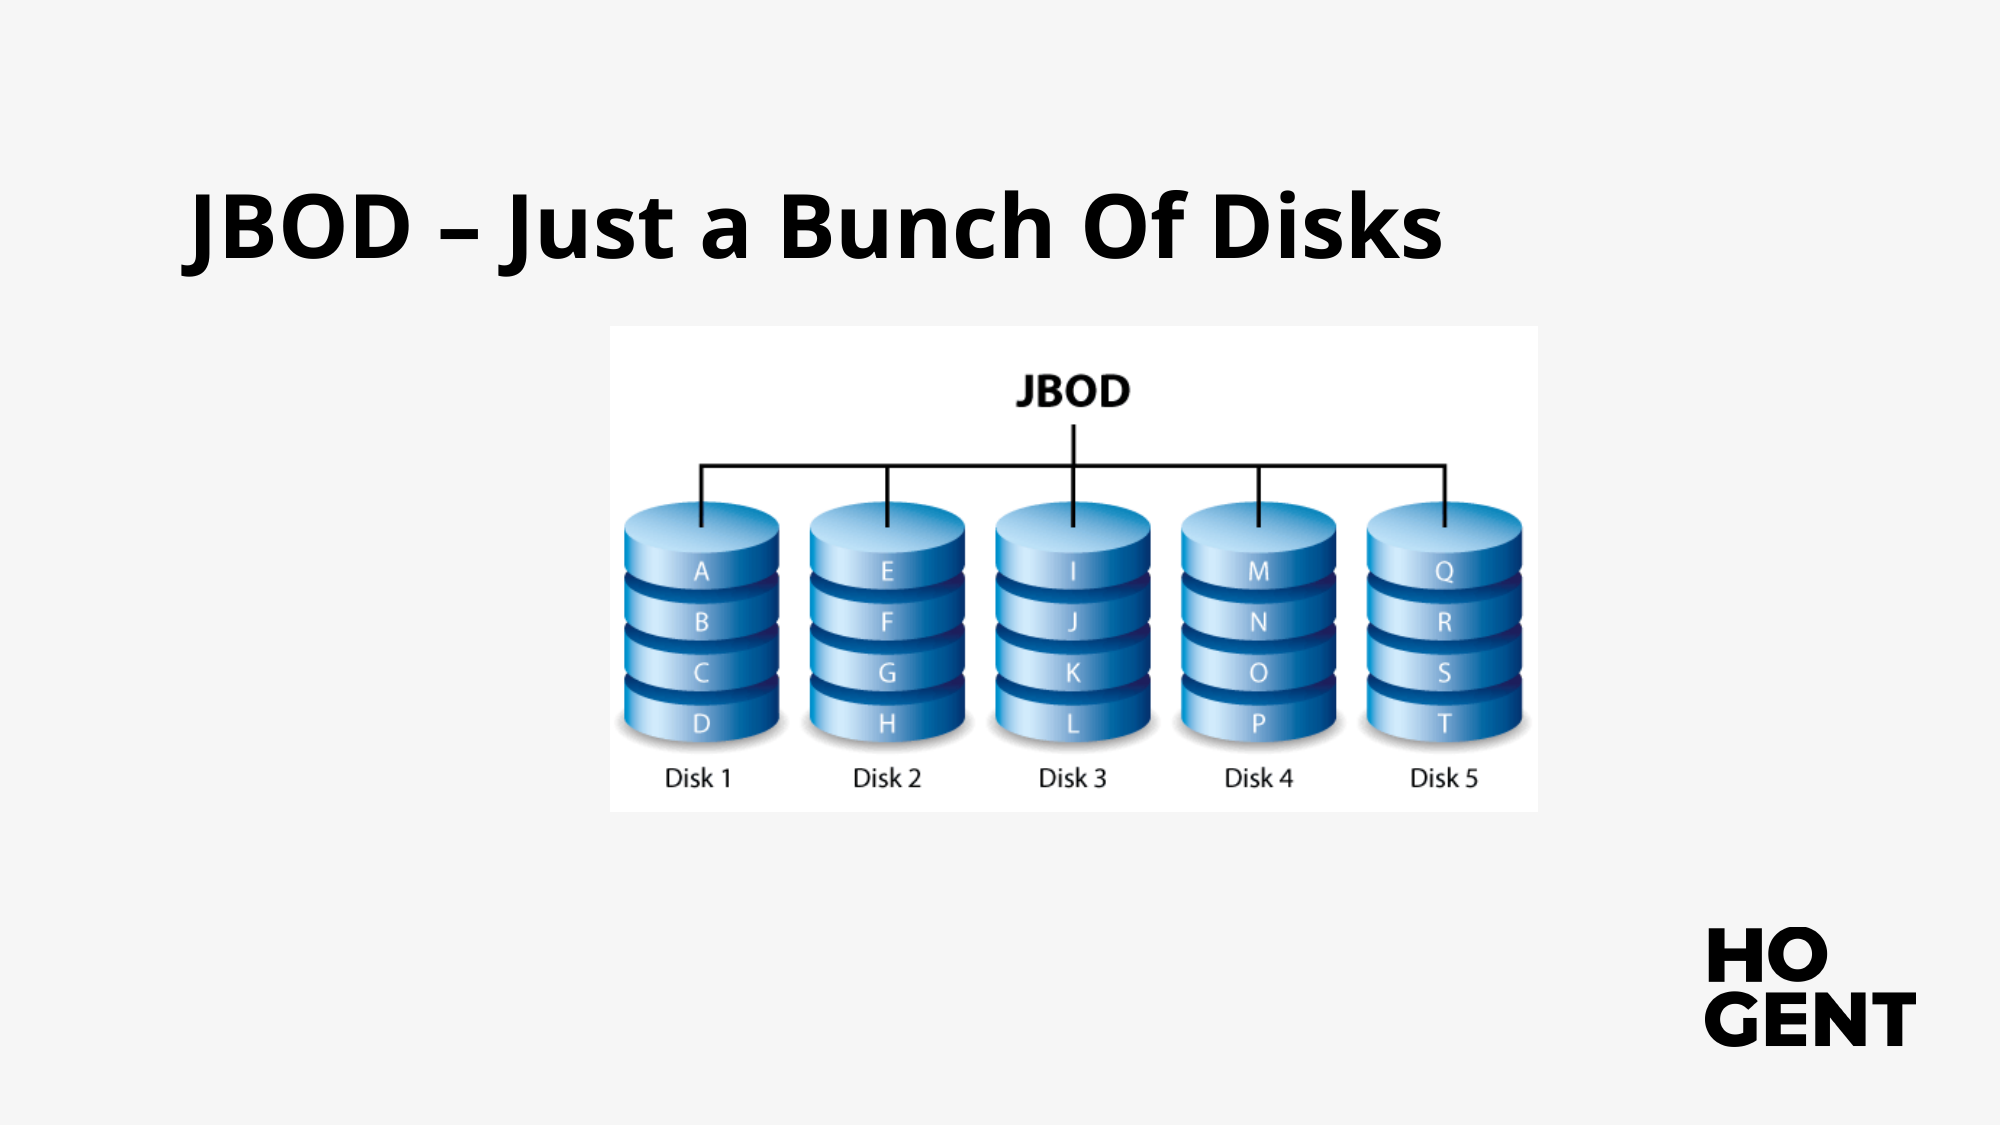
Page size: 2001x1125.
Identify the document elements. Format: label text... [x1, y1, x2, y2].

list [610, 326, 1538, 812]
title JBOD – Just a Bunch Of Disks [173, 162, 1560, 297]
